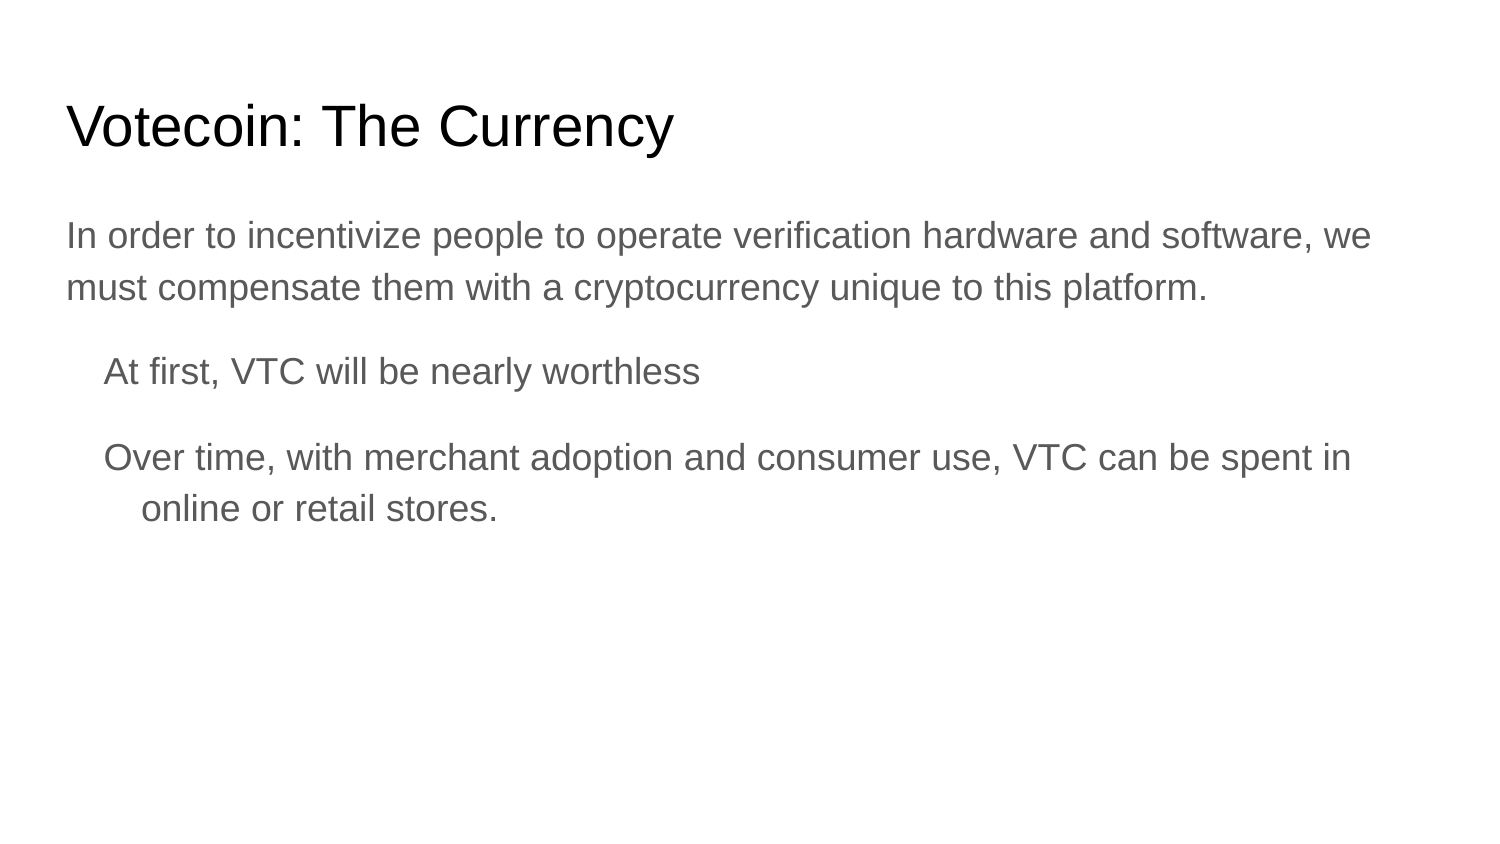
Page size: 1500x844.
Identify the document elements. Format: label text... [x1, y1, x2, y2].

list In order to incentivize people to operate verification hardware and software, we must compensate them with a cryptocurrency unique to this platform. At first, VTC will be nearly worthless Over time, with merchant adoption and consumer use, VTC can be spent in online or retail stores. [51, 189, 1449, 750]
title Votecoin: The Currency [51, 72, 1449, 167]
